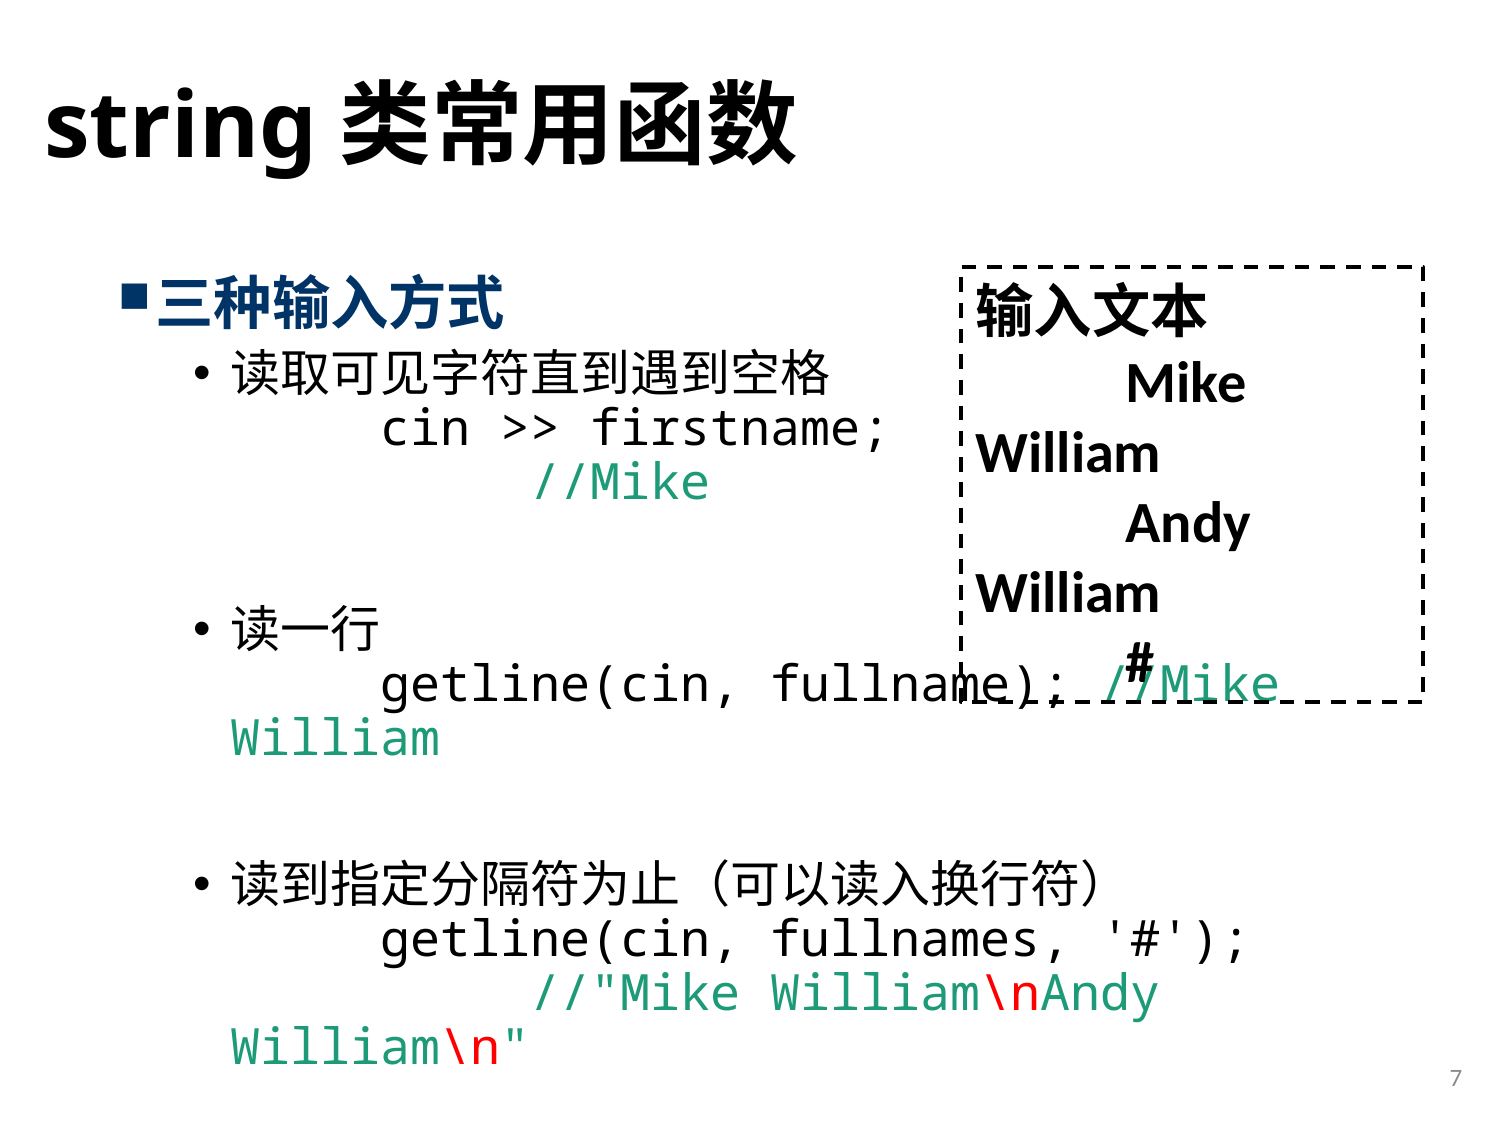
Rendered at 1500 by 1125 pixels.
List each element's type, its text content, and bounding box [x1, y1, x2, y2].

text_box 输入文本 Mike William Andy William # [960, 267, 1424, 702]
slide_number 7 [1139, 1046, 1478, 1107]
list 三种输入方式 读取可见字符直到遇到空格 cin >> firstname; //Mike 读一行 getline(cin, fullname); //Mike William 读到指定分隔符为止（可以读入换行符） getline(cin, fullnames, '#'); //"Mike William\nAndy William\n" [103, 267, 1424, 1047]
title string类常用函数 [29, 19, 1324, 237]
